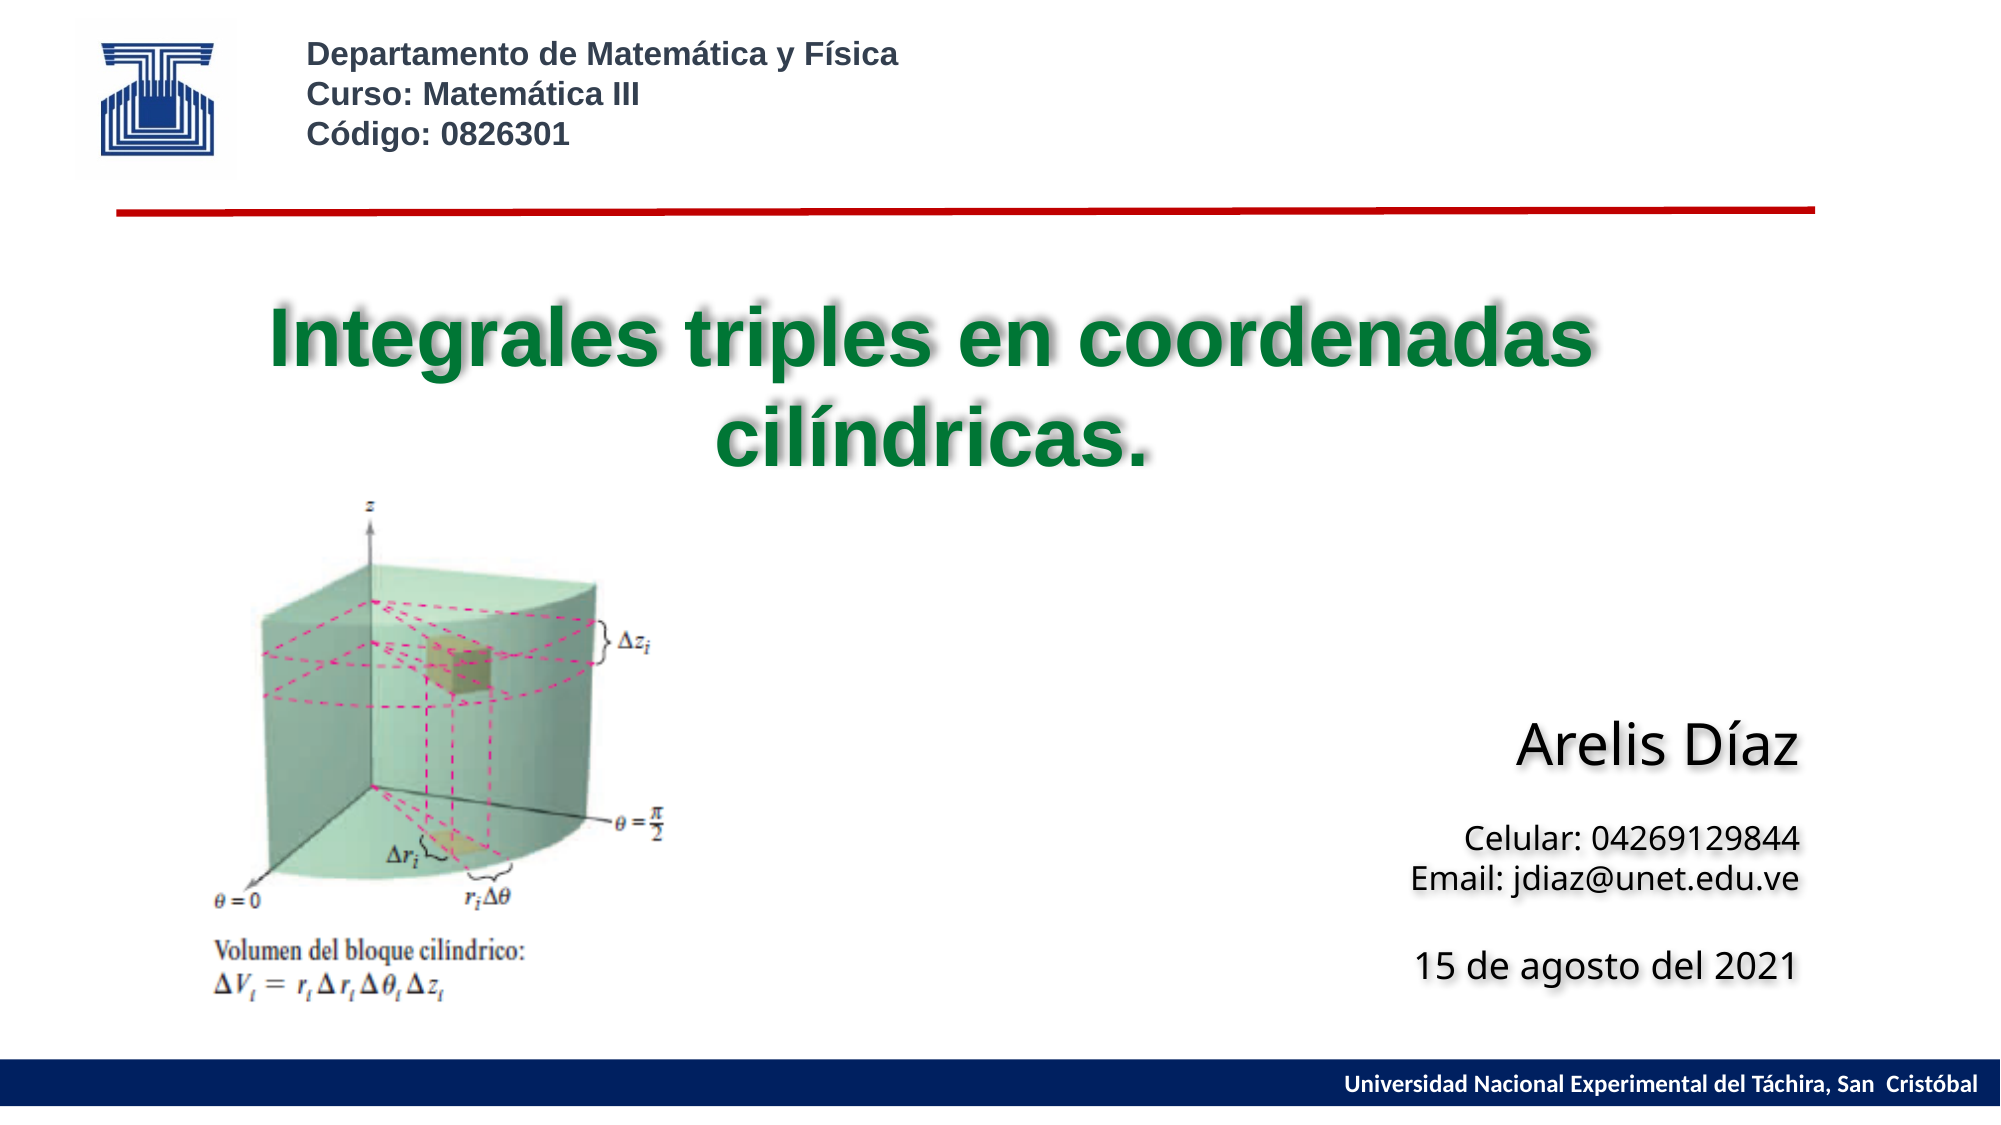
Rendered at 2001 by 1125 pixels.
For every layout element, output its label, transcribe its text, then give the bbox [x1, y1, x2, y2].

text_box Universidad Nacional Experimental del Táchira, San Cristóbal [0, 1058, 2000, 1107]
picture [75, 18, 237, 181]
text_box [116, 210, 1816, 214]
picture [188, 494, 674, 1008]
text_box Departamento de Matemática y Física Curso: Matemática III Código: 0826301 [291, 25, 1418, 160]
text_box Arelis Díaz Celular: 04269129844 Email: jdiaz@unet.edu.ve 15 de agosto del 2021 [932, 700, 1816, 995]
text_box Integrales triples en coordenadas cilíndricas. [117, 276, 1747, 491]
